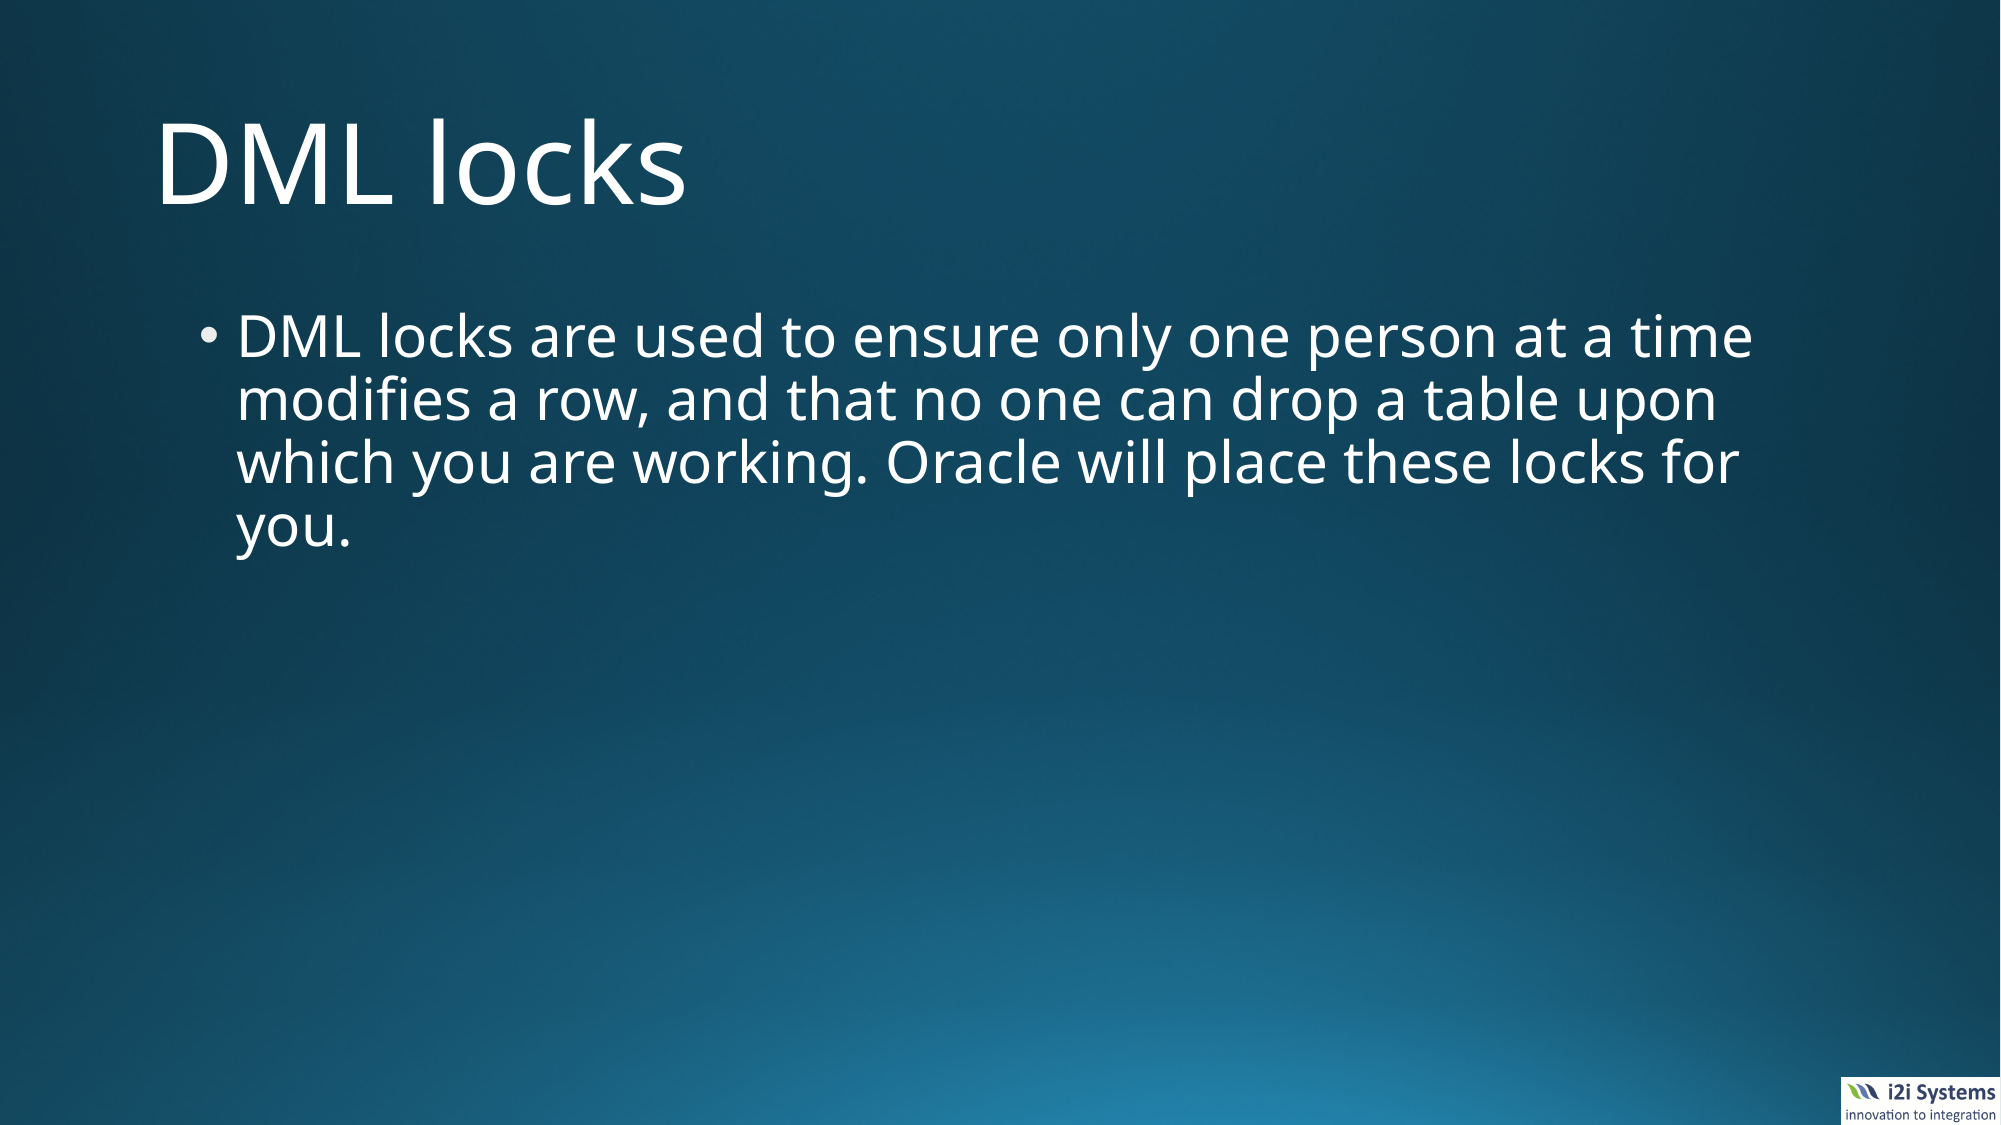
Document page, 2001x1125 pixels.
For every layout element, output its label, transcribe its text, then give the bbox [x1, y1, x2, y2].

picture [0, 0, 2001, 1125]
title DML locks [137, 59, 1863, 278]
list DML locks are used to ensure only one person at a time modifies a row, and that no one can drop a table upon which you are working. Oracle will place these locks for you. [183, 299, 1863, 1014]
